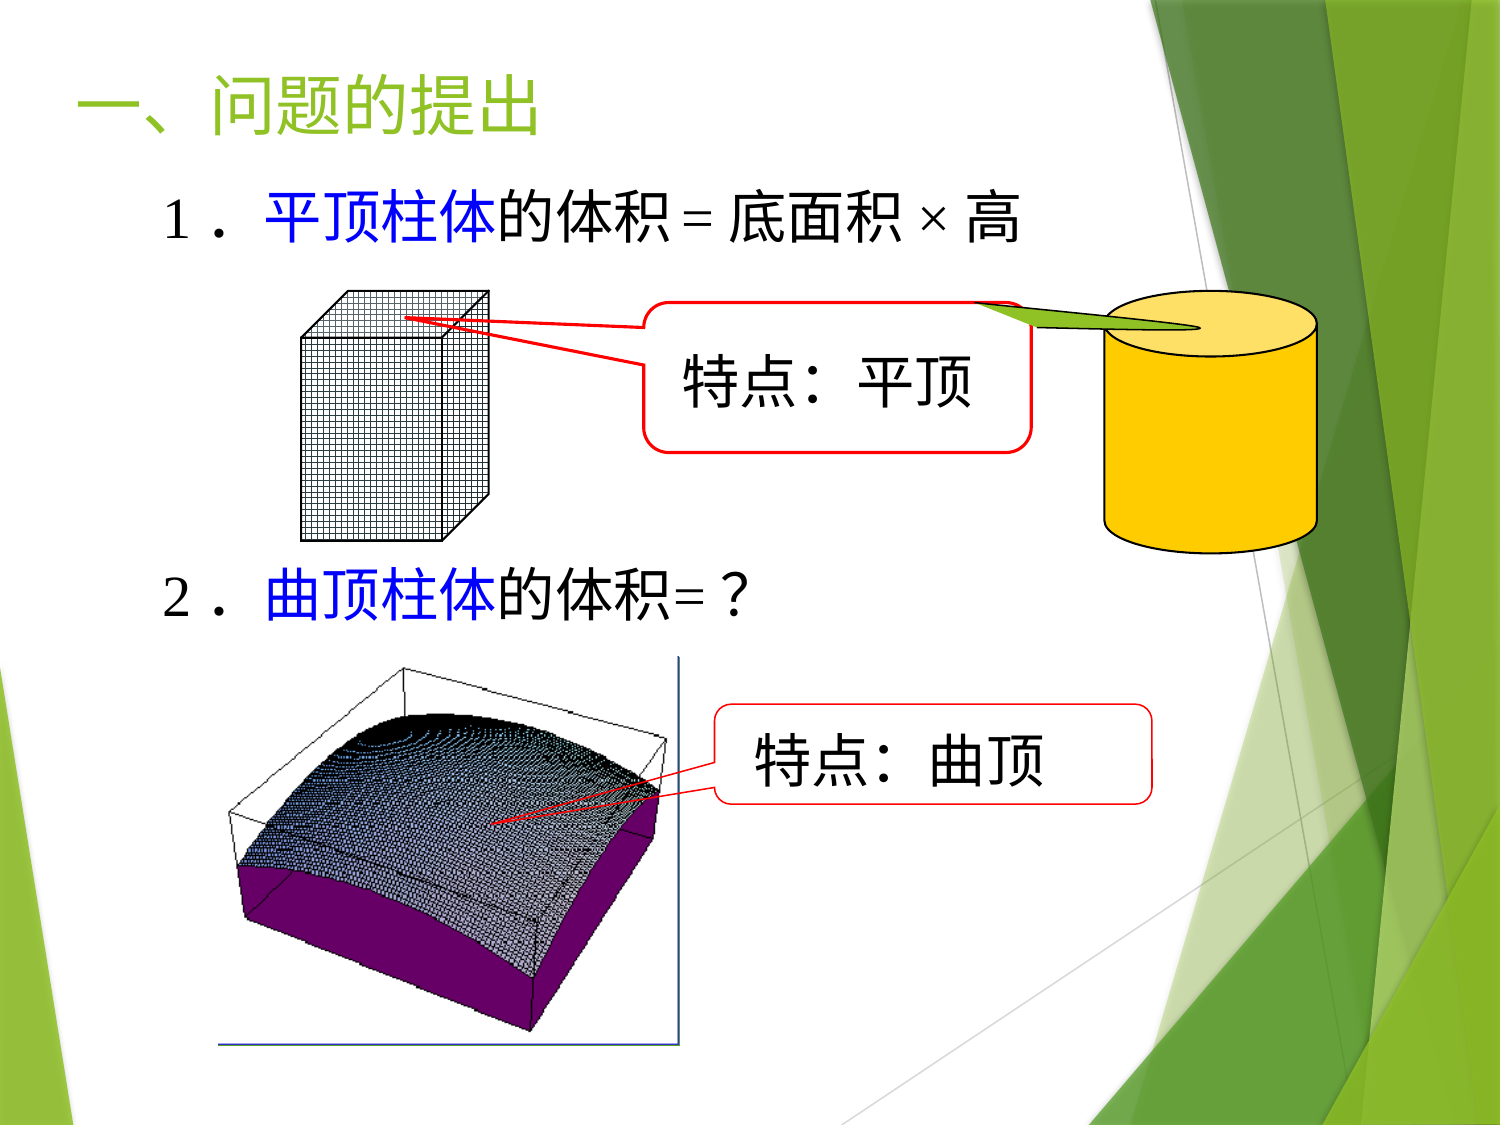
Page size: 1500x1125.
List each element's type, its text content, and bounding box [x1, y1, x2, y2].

text_box =底面积×高 [873, 172, 1140, 258]
text_box 特点：平顶 [1032, 338, 1144, 423]
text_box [217, 656, 680, 1045]
text_box [974, 302, 1201, 330]
text_box 1．平顶柱体的体积 [147, 172, 873, 258]
text_box [1104, 290, 1317, 554]
text_box [301, 290, 489, 541]
text_box [683, 704, 1152, 805]
text_box 2．曲顶柱体的体积 [147, 550, 1036, 636]
text_box 特点：曲顶 [1147, 716, 1190, 801]
text_box [404, 302, 1032, 453]
text_box 一、问题的提出 [61, 56, 836, 152]
text_box 性质１当 k 为常数时， [301, 291, 488, 337]
